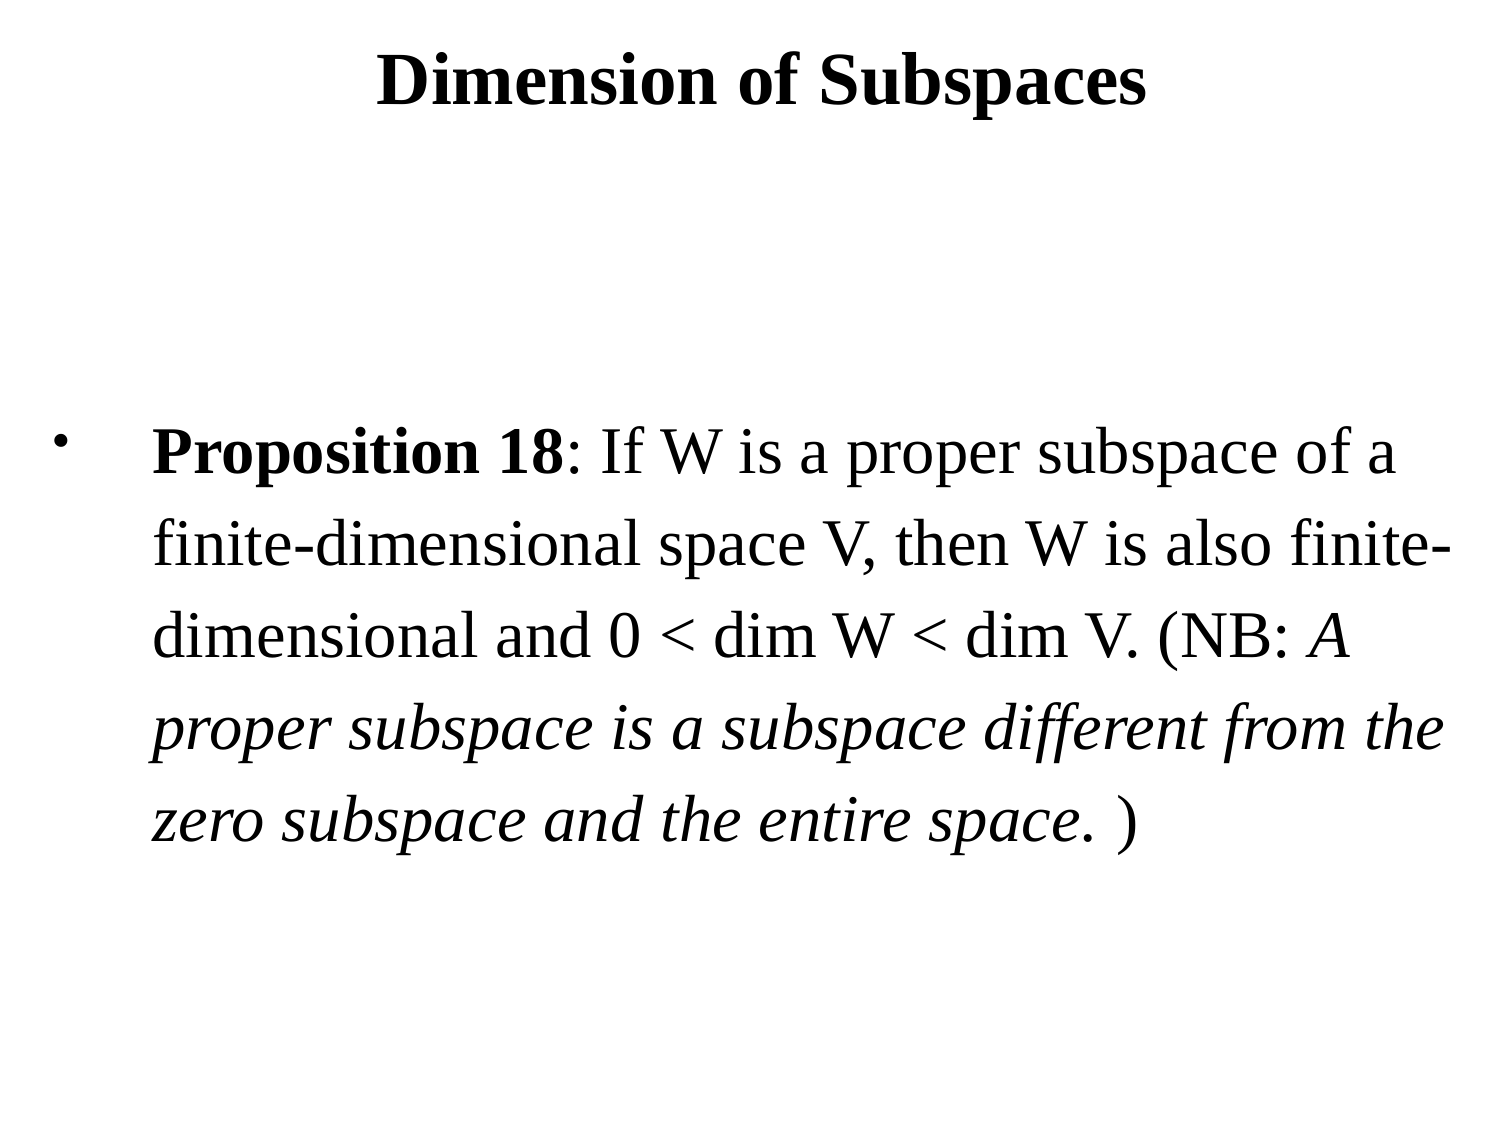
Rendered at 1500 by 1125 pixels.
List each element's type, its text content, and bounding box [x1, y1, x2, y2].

title Dimension of Subspaces [137, 0, 1388, 151]
list Proposition 18: If W is a proper subspace of a finite-dimensional space V, then W is also finite-dimensional and 0 < dim W < dim V. (NB: A proper subspace is a subspace different from the zero subspace and the entire space. ) [37, 387, 1500, 1088]
